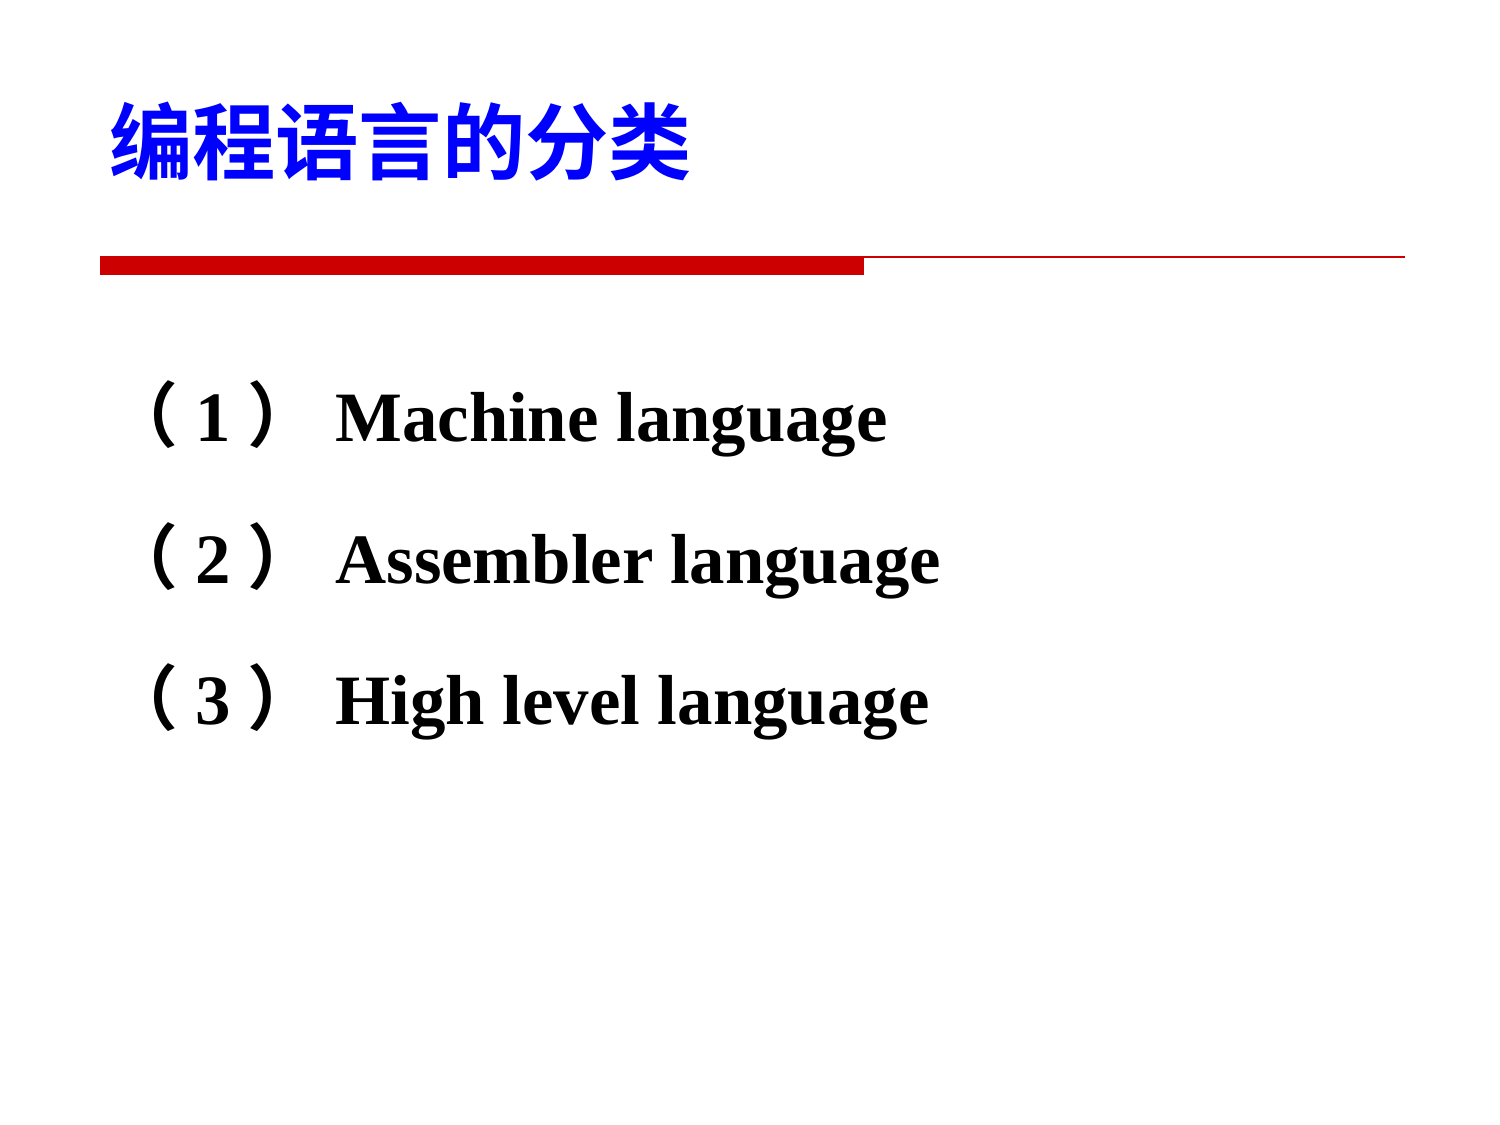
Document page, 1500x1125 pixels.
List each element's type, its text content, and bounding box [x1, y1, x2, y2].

text_box （1）Machine language （2）Assembler language （3）High level language [92, 320, 1267, 747]
text_box 编程语言的分类 [94, 82, 707, 198]
